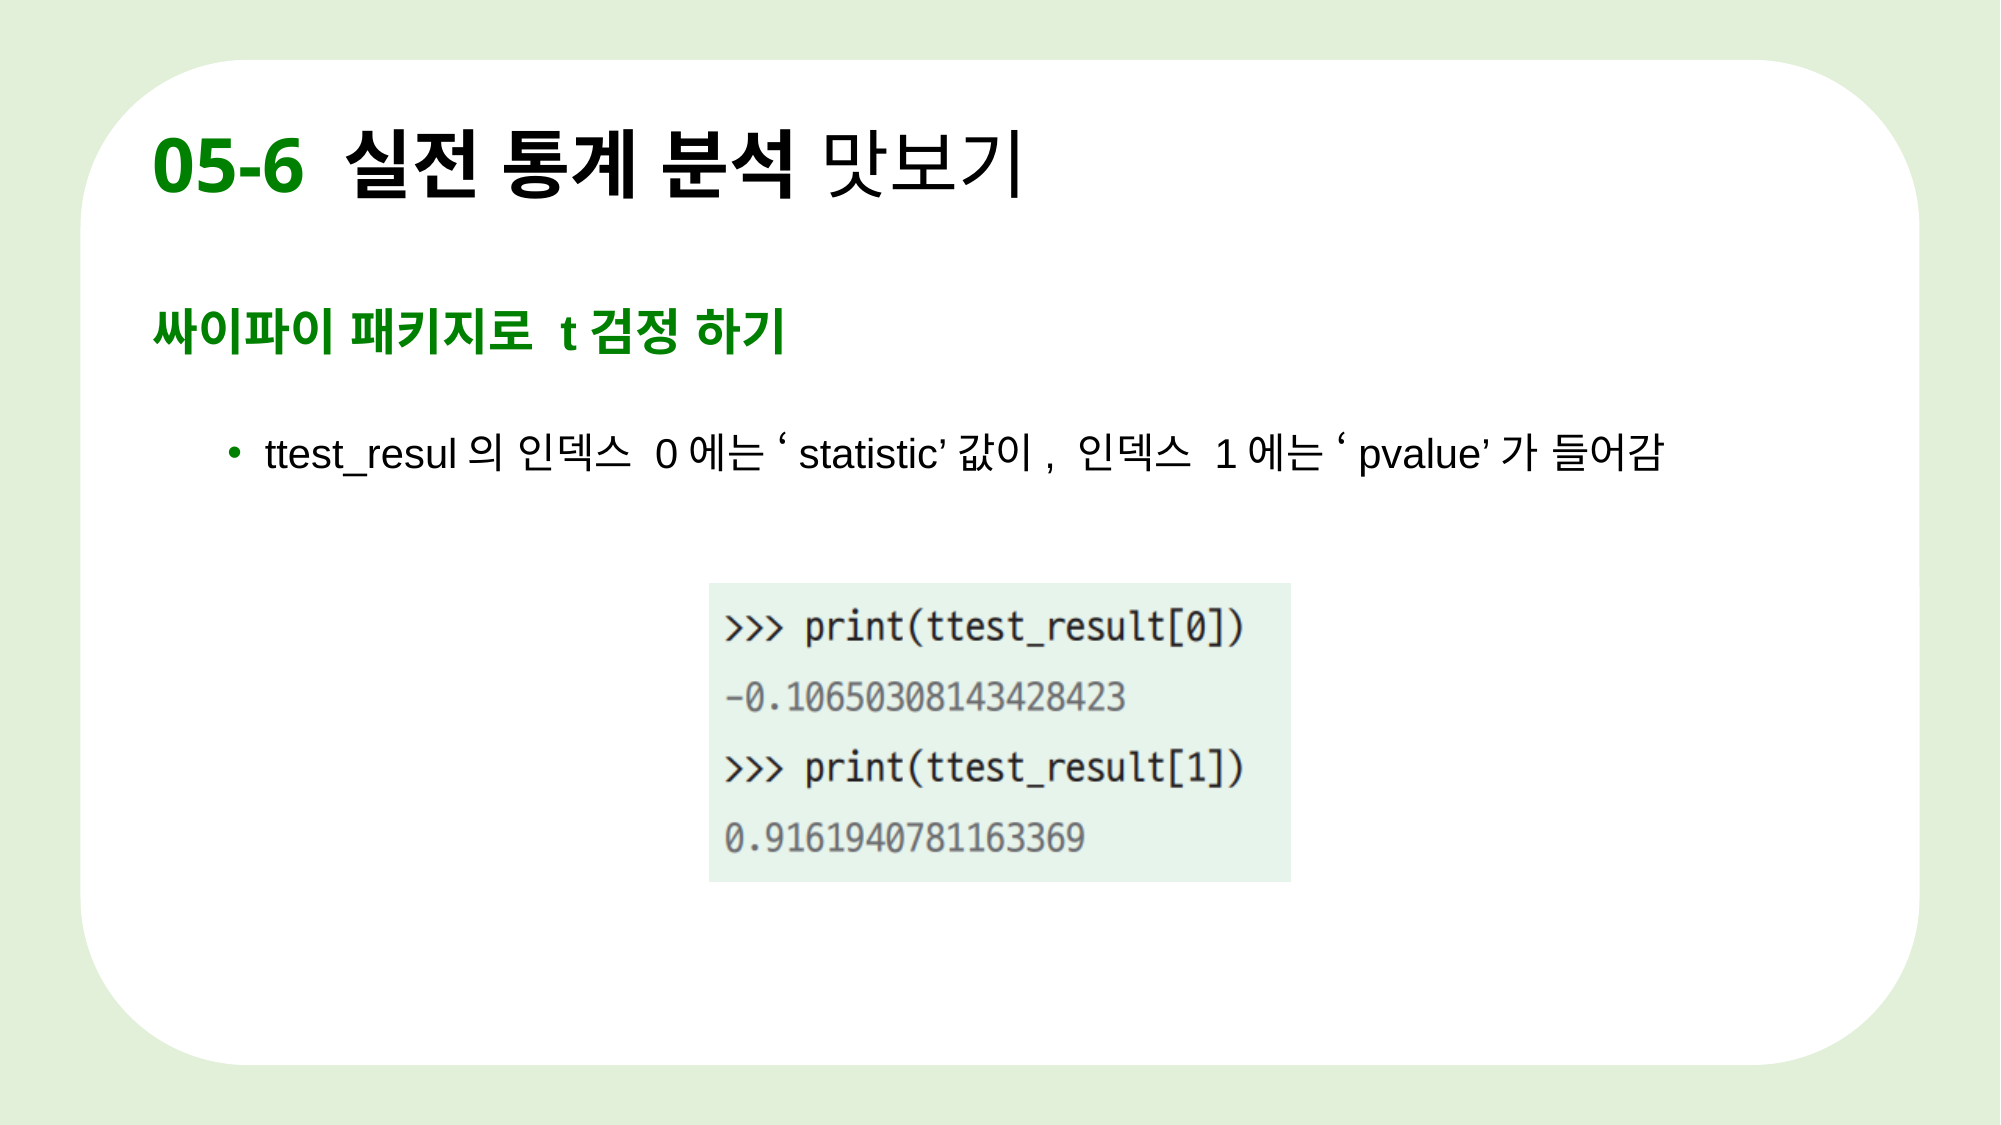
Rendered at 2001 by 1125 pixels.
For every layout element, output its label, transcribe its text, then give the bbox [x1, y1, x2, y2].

title 05-6 실전 통계 분석 맛보기 [137, 59, 1863, 278]
list 싸이파이 패키지로 t검정 하기 ttest_resul의 인덱스 0에는 ‘statistic’값이, 인덱스 1에는 ‘pvalue’가 들어감 [137, 299, 1863, 1014]
picture [709, 583, 1291, 882]
